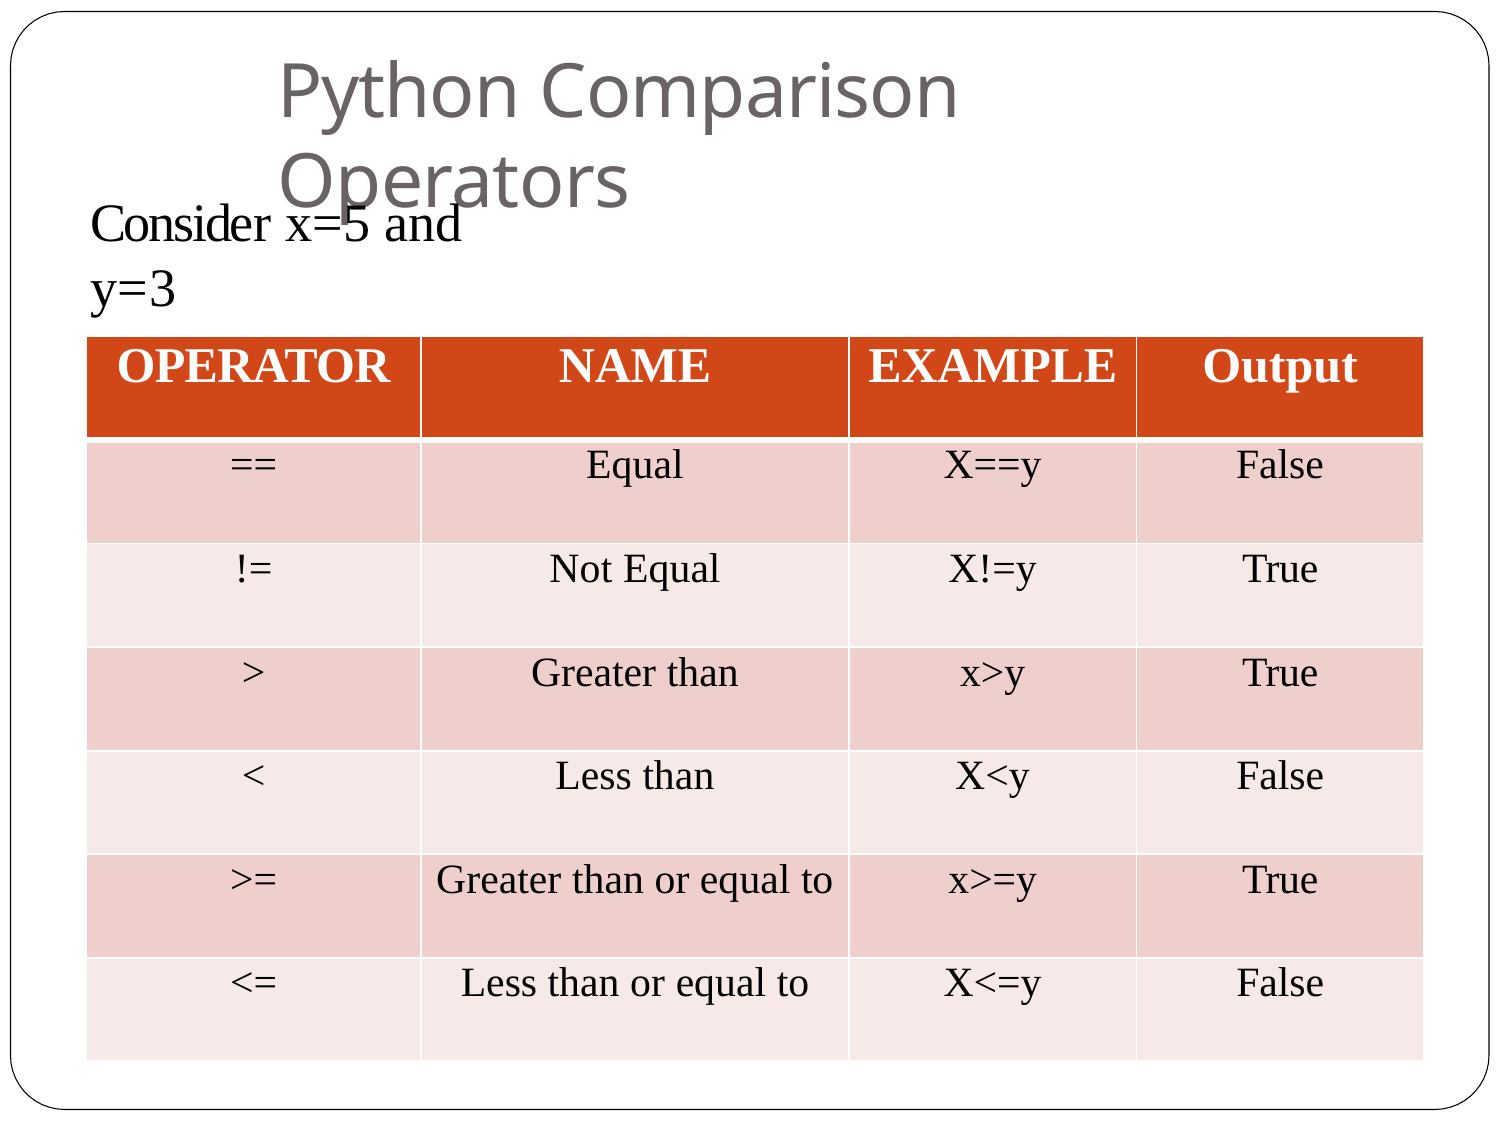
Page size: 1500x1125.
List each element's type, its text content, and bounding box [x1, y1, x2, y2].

table_cell < [87, 752, 420, 853]
table_cell False [1137, 752, 1423, 853]
table_cell <= [87, 959, 420, 1060]
table_header NAME [422, 337, 848, 437]
table_cell X!=y [850, 544, 1136, 646]
table_cell Greater than or equal to [422, 855, 848, 957]
table_cell x>y [850, 648, 1136, 750]
table_cell X<=y [850, 959, 1136, 1060]
table_cell Not Equal [422, 544, 848, 646]
table_cell >= [87, 855, 420, 957]
table_cell Less than or equal to [422, 959, 848, 1060]
table_cell True [1137, 855, 1423, 957]
table_cell Less than [422, 752, 848, 853]
text_box Consider x=5 and y=3 [87, 185, 545, 318]
table_cell False [1137, 443, 1423, 543]
title Python Comparison Operators [275, 40, 1224, 231]
table_cell True [1137, 544, 1423, 646]
table_cell X==y [850, 443, 1136, 543]
table_cell False [1137, 959, 1423, 1060]
table_cell > [87, 648, 420, 750]
table_header EXAMPLE [850, 337, 1136, 437]
table_cell True [1137, 648, 1423, 750]
table_cell != [87, 544, 420, 646]
table_cell x>=y [850, 855, 1136, 957]
table_header Output [1137, 337, 1423, 437]
table_cell Equal [422, 443, 848, 543]
table_header OPERATOR [87, 337, 420, 437]
table_cell X<y [850, 752, 1136, 853]
table_cell == [87, 443, 420, 543]
table_cell Greater than [422, 648, 848, 750]
